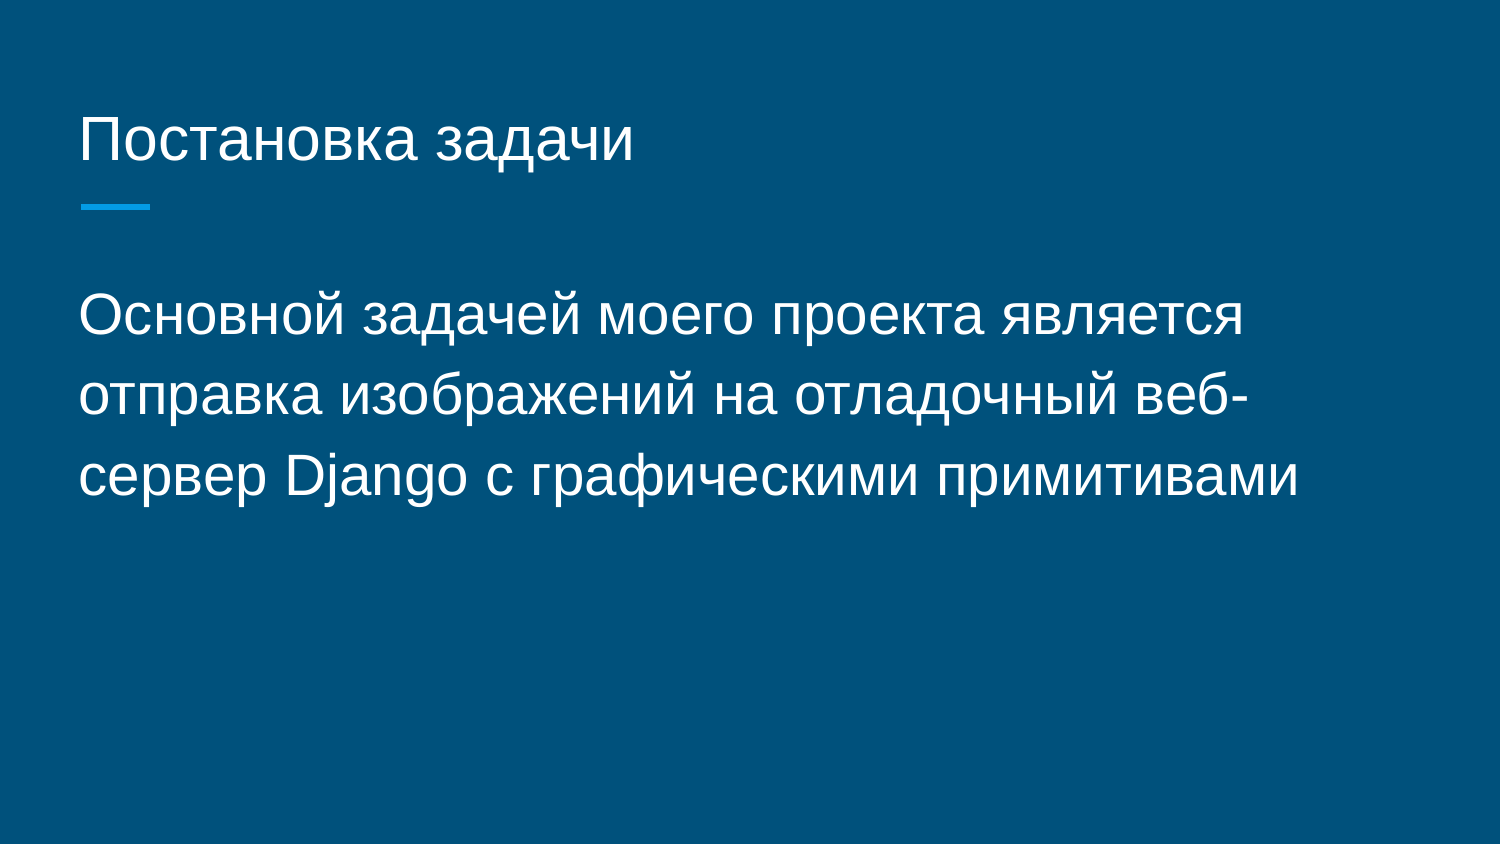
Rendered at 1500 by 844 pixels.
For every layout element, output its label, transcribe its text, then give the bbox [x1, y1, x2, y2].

list Основной задачей моего проекта является отправка изображений на отладочный веб-сервер Django с графическими примитивами [63, 250, 1437, 757]
title Постановка задачи [63, 75, 1437, 188]
